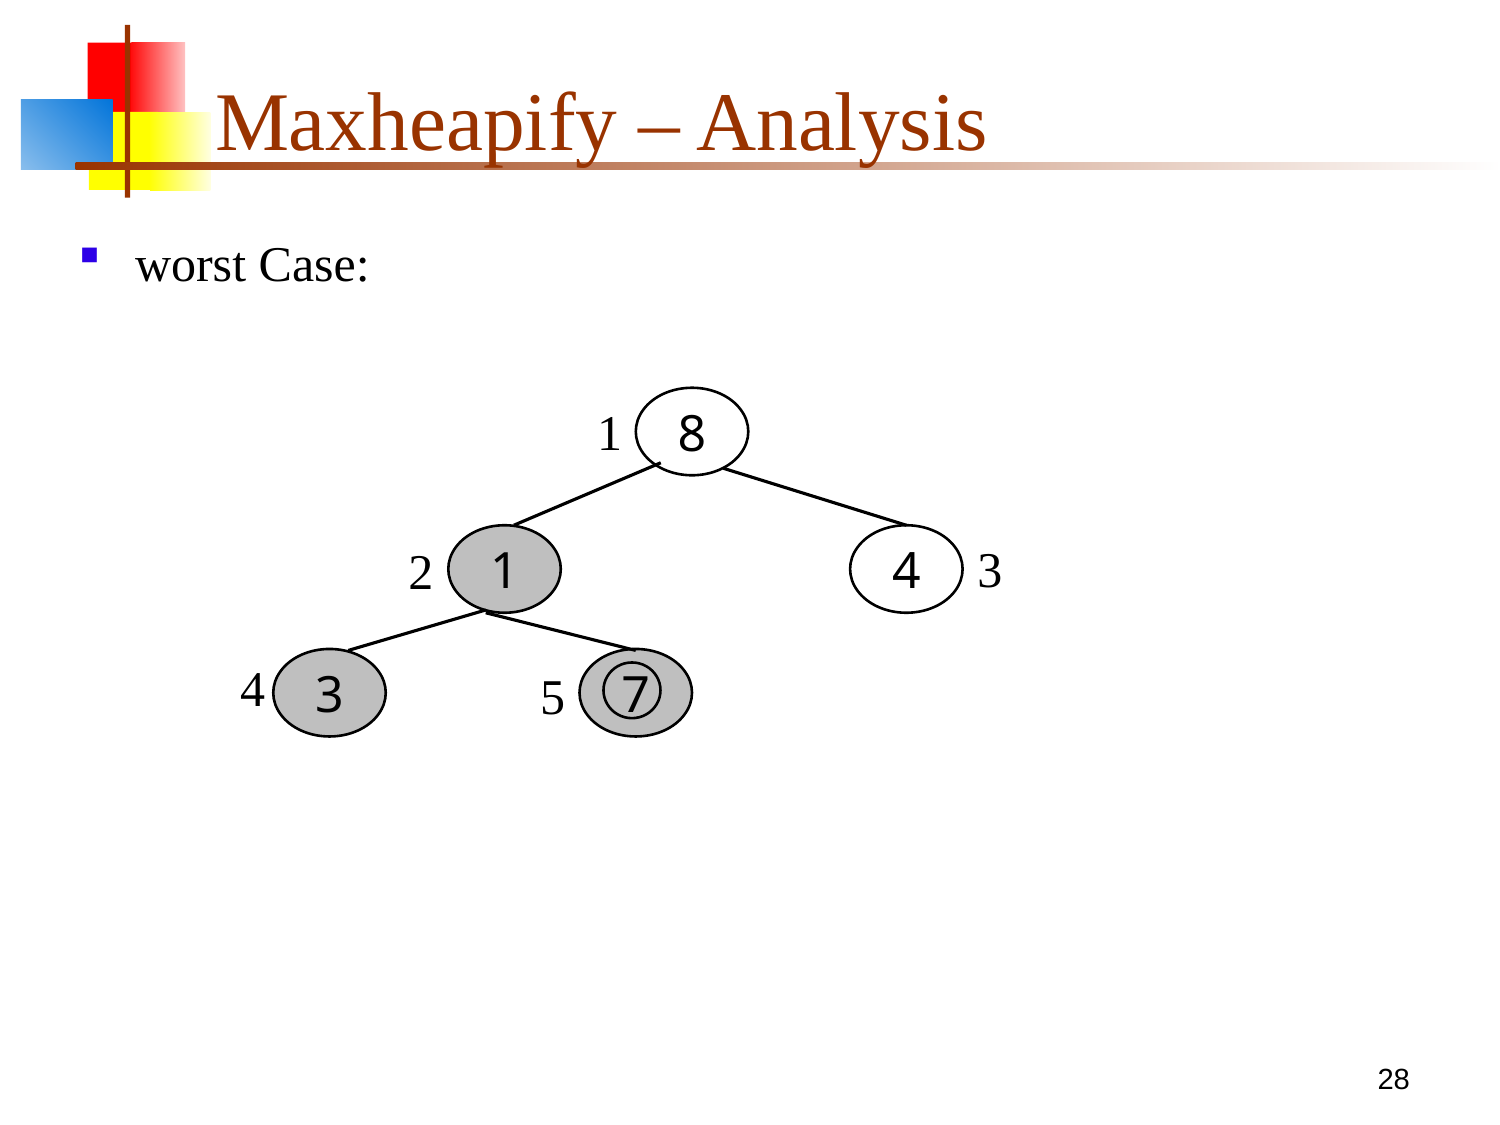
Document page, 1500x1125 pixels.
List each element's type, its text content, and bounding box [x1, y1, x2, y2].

text_box [603, 662, 661, 719]
text_box worst Case: [63, 224, 385, 300]
text_box 5 [525, 657, 581, 733]
title Maxheapify – Analysis [200, 37, 1479, 175]
text_box 4 [225, 649, 281, 725]
text_box 2 [393, 531, 442, 607]
slide_number 28 [1074, 1049, 1425, 1103]
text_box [448, 387, 963, 613]
text_box 7 [581, 648, 693, 737]
text_box 3 [966, 530, 1018, 606]
text_box 3 [281, 648, 386, 737]
